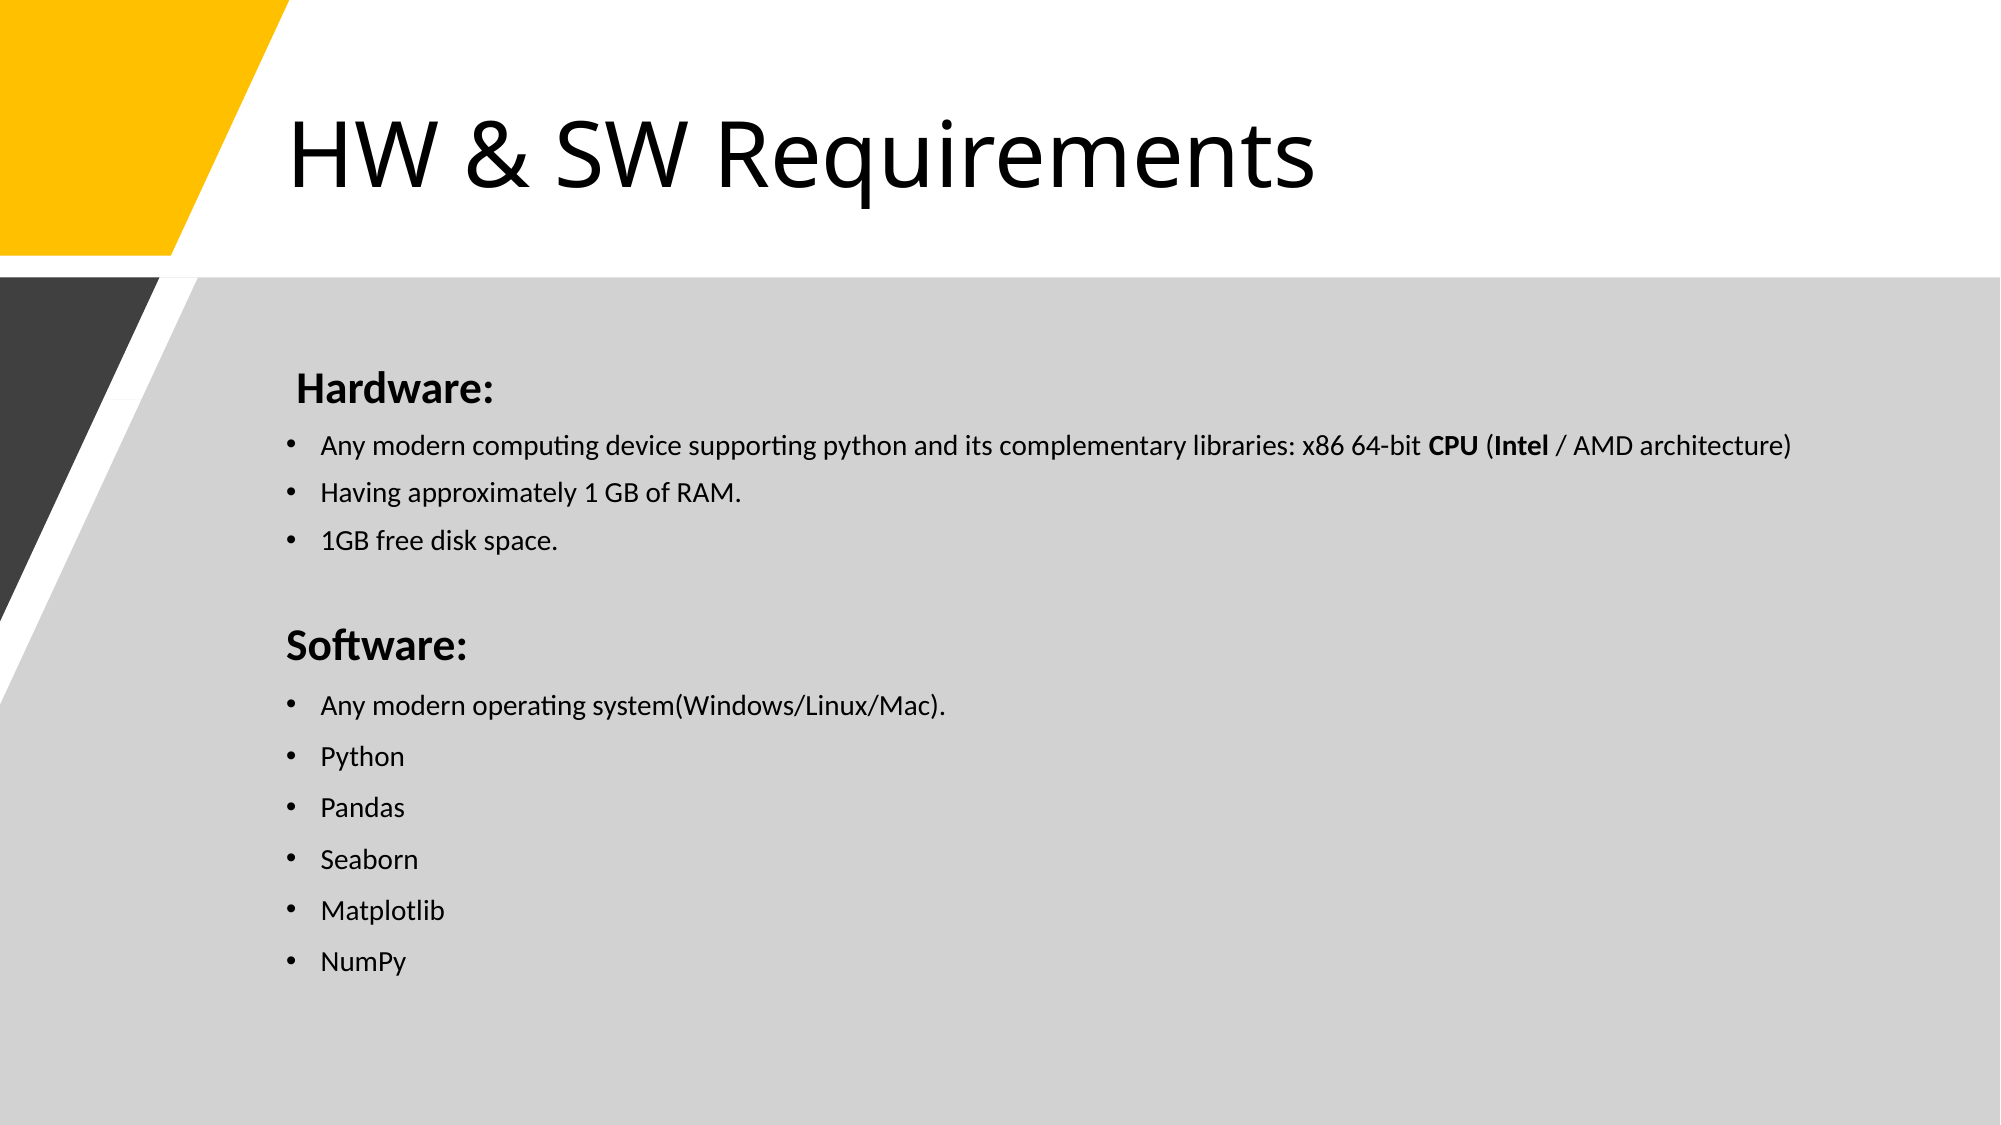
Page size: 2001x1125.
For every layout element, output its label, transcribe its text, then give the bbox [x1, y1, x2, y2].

list Hardware: Any modern computing device supporting python and its complementary libraries: x86 64-bit CPU (Intel / AMD architecture) Having approximately 1 GB of RAM. 1GB free disk space. Software: Any modern operating system(Windows/Linux/Mac). Python Pandas Seaborn Matplotlib NumPy [271, 356, 1808, 1020]
text_box [0, 276, 162, 622]
title HW & SW Requirements [271, 60, 1808, 255]
text_box [0, 0, 291, 257]
text_box [0, 276, 2000, 1125]
